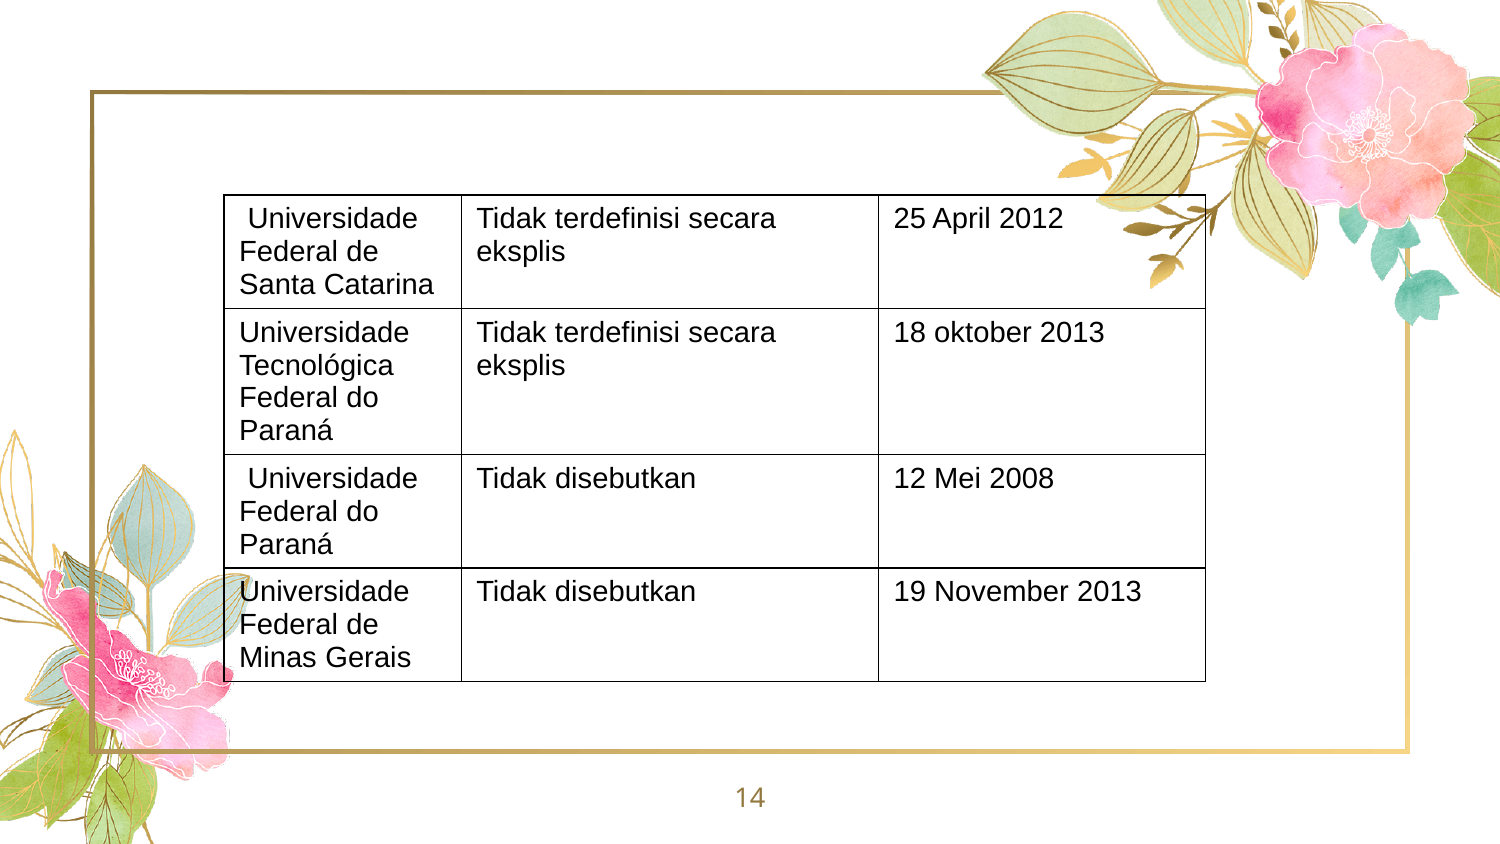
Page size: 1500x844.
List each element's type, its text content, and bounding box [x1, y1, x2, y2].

table_cell Universidade Federal de Minas Gerais [225, 569, 461, 681]
table_cell 19 November 2013 [879, 569, 1205, 681]
table_cell 12 Mei 2008 [879, 455, 1205, 567]
table_header 25 April 2012 [879, 196, 1205, 308]
table_cell Tidak terdefinisi secara eksplis [462, 309, 878, 454]
table_cell Tidak disebutkan [462, 569, 878, 681]
table_cell Universidade Federal do Paraná [225, 455, 461, 567]
table_header Universidade Federal de Santa Catarina [225, 196, 461, 308]
table_cell Universidade Tecnológica Federal do Paraná [225, 309, 461, 454]
table_cell Tidak disebutkan [462, 455, 878, 567]
table_header Tidak terdefinisi secara eksplis [462, 196, 878, 308]
slide_number 14 [705, 753, 795, 844]
picture [981, 0, 1500, 326]
picture [0, 429, 253, 844]
picture [95, 429, 253, 749]
table_cell 18 oktober 2013 [879, 309, 1205, 454]
